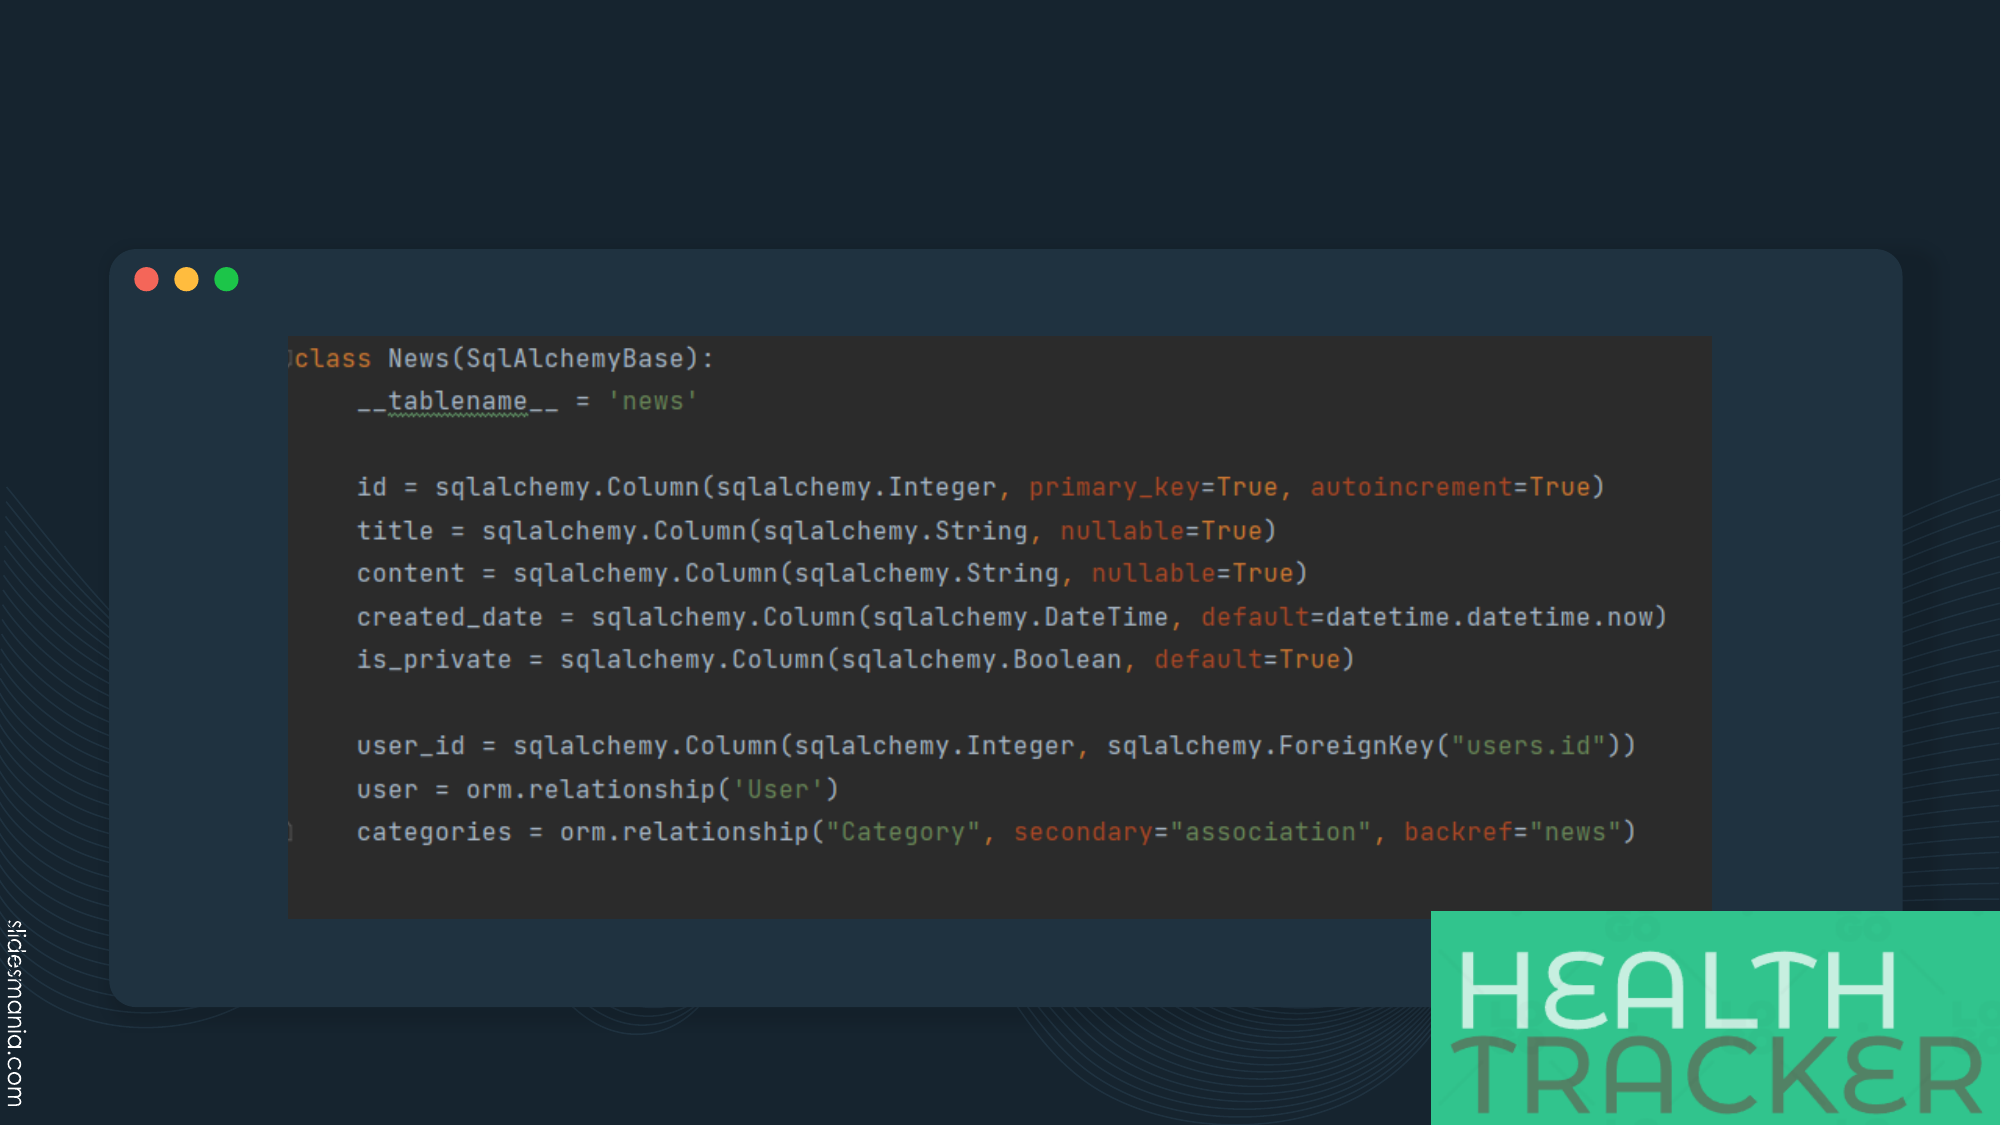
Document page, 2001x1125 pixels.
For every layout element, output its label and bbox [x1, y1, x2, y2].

picture [287, 336, 2000, 1125]
